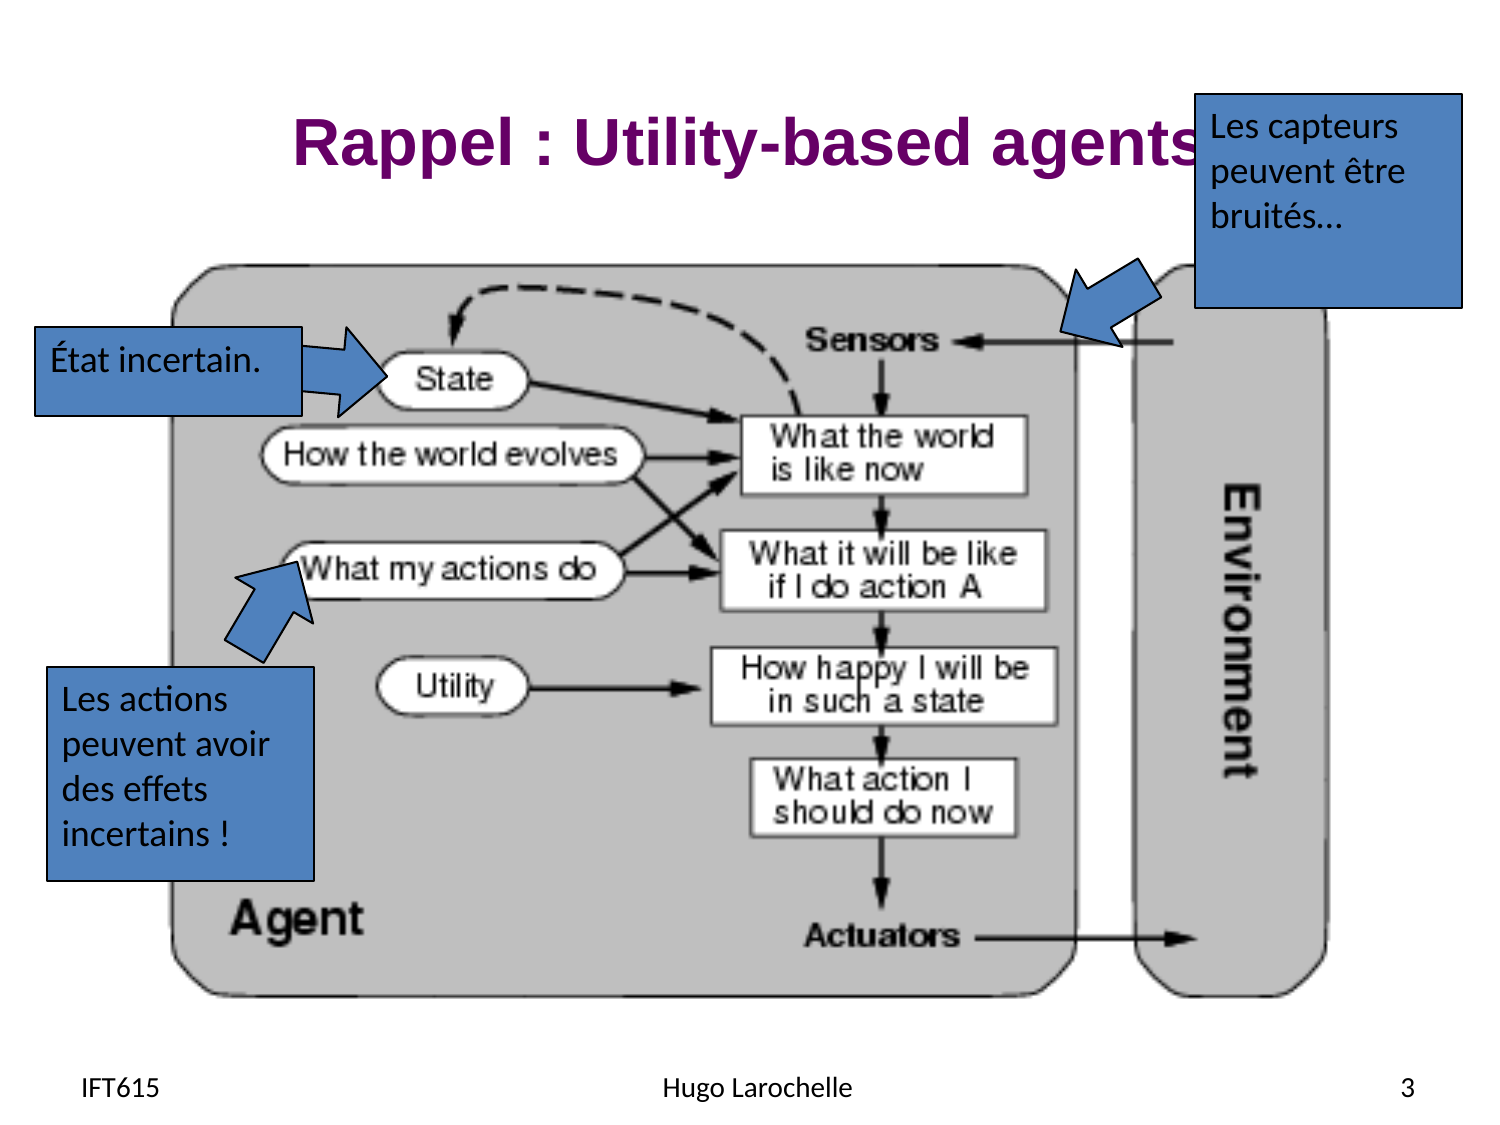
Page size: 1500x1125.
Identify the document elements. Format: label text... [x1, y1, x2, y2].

title Rappel : Utility-based agents [75, 45, 1425, 233]
slide_number 3 [1080, 1056, 1431, 1117]
slide_number IFT615 [66, 1056, 356, 1117]
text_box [1052, 93, 1463, 351]
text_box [46, 554, 317, 881]
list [74, 262, 1426, 1006]
footer Hugo Larochelle [520, 1056, 996, 1117]
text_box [34, 326, 388, 418]
